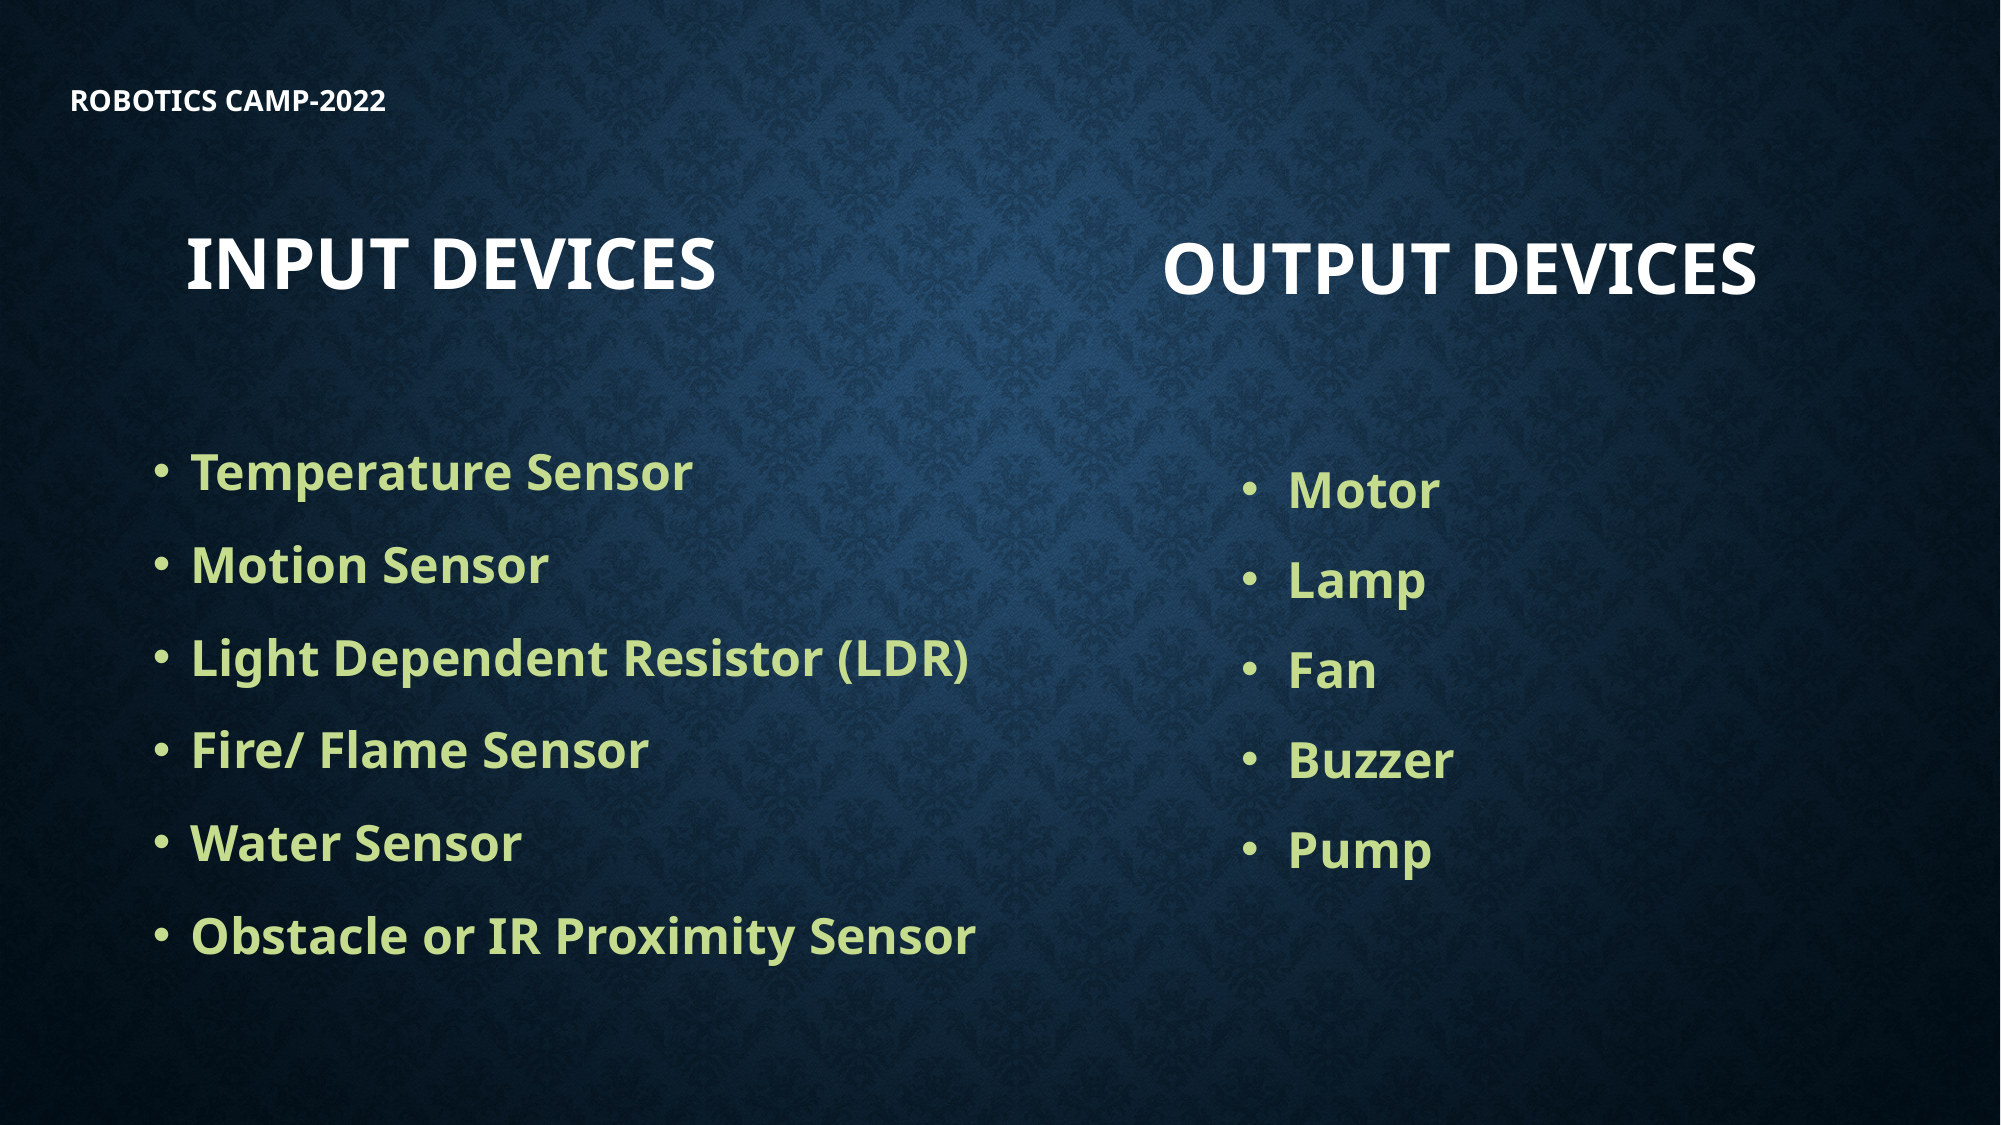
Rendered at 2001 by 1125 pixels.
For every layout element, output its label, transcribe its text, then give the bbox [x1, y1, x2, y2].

text_box Motor Lamp Fan Buzzer Pump [1226, 420, 1991, 886]
text_box Temperature Sensor Motion Sensor Light Dependent Resistor (LDR) Fire/ Flame Sensor Water Sensor Obstacle or IR Proximity Sensor [137, 420, 1055, 1057]
text_box Robotics Camp-2022 [18, 56, 438, 126]
text_box OUTPUT DEVICES​ [1146, 211, 1905, 322]
text_box Input Devices [30, 211, 874, 322]
